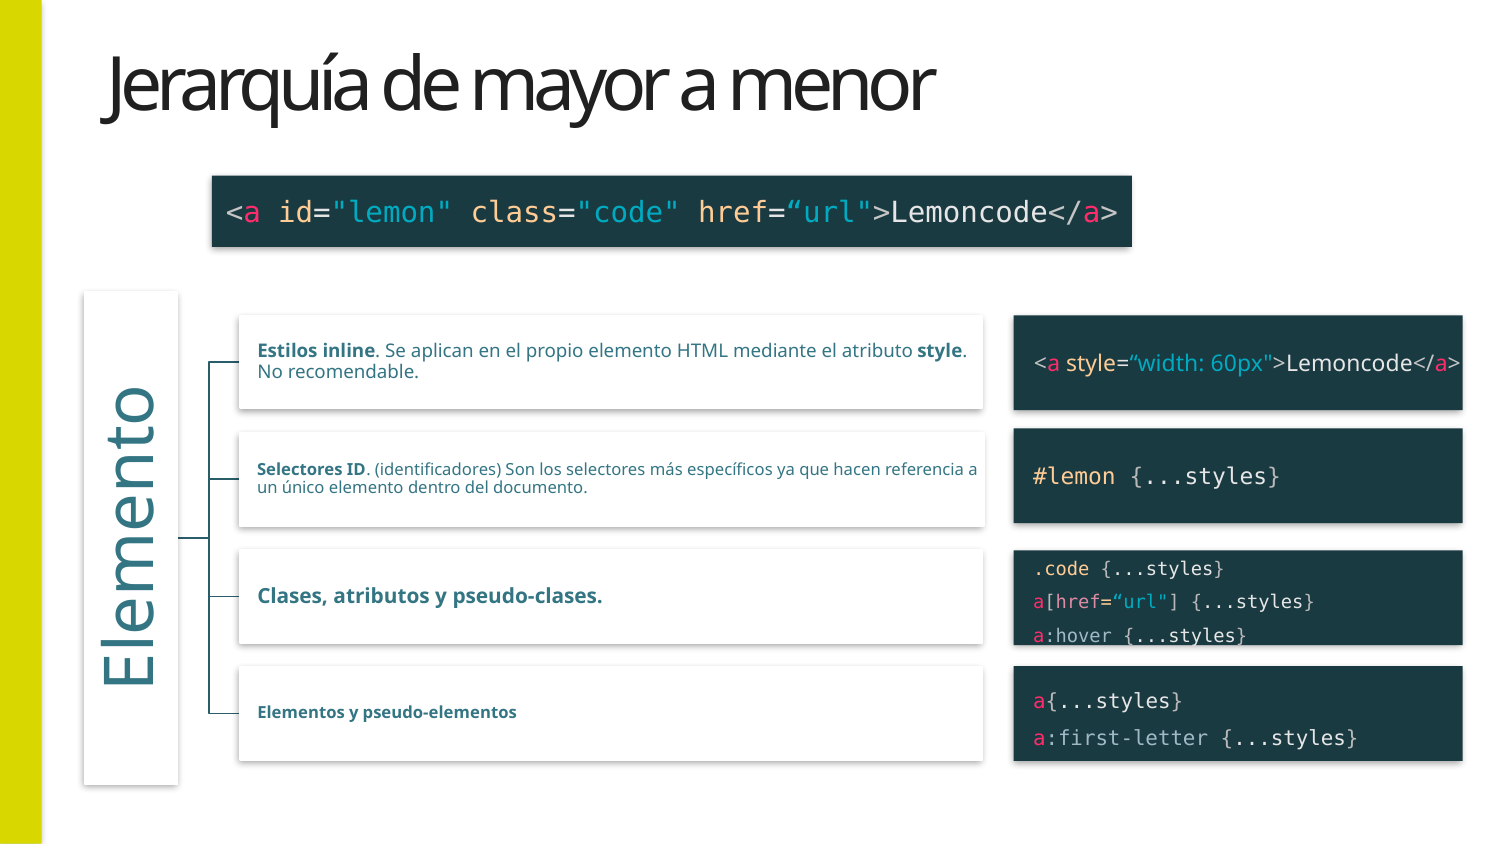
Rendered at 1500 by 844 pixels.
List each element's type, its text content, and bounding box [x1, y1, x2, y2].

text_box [1013, 537, 1500, 651]
title Jerarquía de mayor a menor [106, 0, 1459, 133]
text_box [1013, 428, 1500, 524]
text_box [83, 218, 986, 844]
text_box [0, 0, 42, 844]
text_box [1013, 315, 1491, 411]
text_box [1013, 665, 1500, 762]
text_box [211, 175, 1133, 248]
